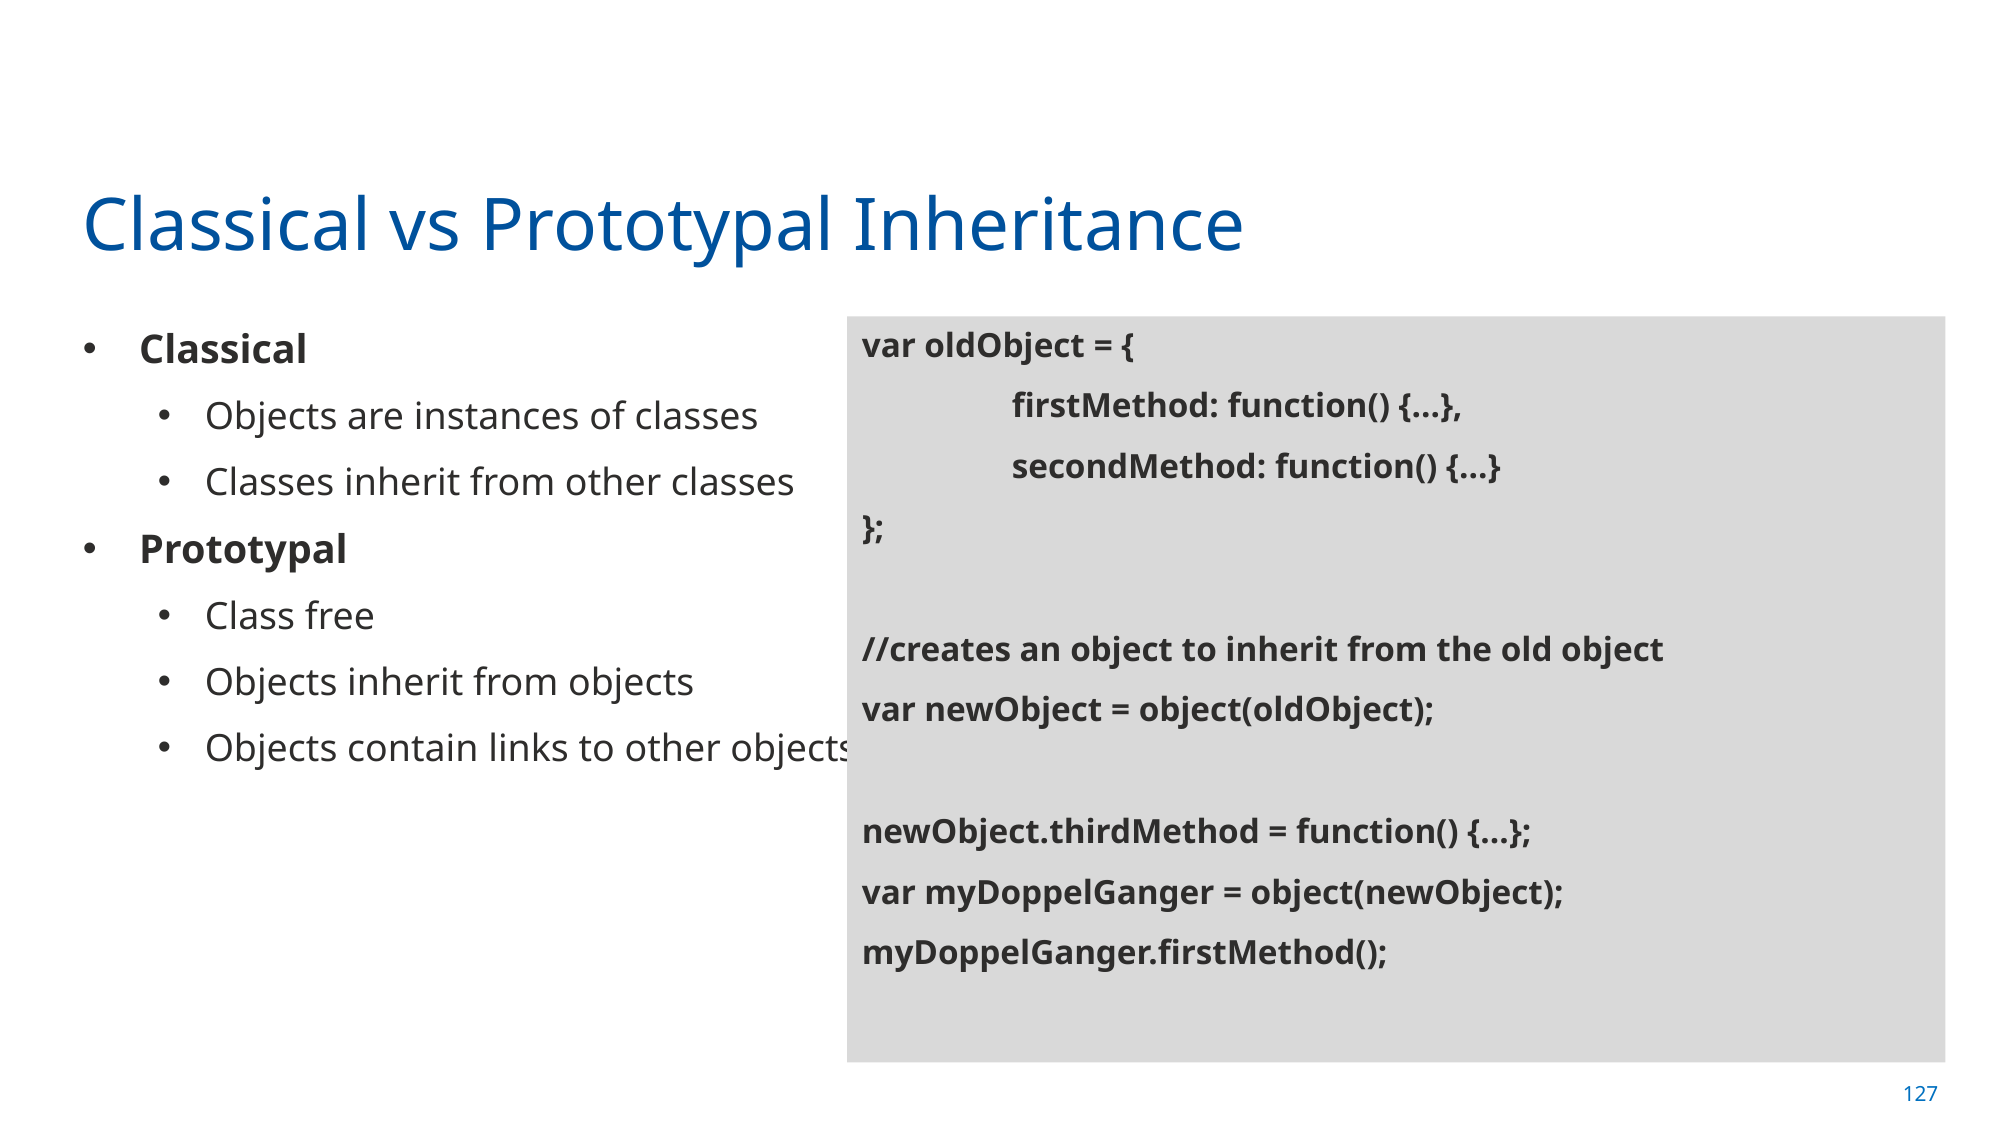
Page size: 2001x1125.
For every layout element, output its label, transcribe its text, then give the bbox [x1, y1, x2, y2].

title Classical vs Prototypal Inheritance [67, 170, 1565, 273]
list Classical Objects are instances of classes Classes inherit from other classes Prototypal Class free Objects inherit from objects Objects contain links to other objects [67, 316, 847, 1063]
text_box var oldObject = { firstMethod: function() {...}, secondMethod: function() {...} }; //creates an object to inherit from the old object var newObject = object(oldObject); newObject.thirdMethod = function() {...}; var myDoppelGanger = object(newObject); myDoppelGanger.firstMethod(); [847, 316, 1946, 1063]
